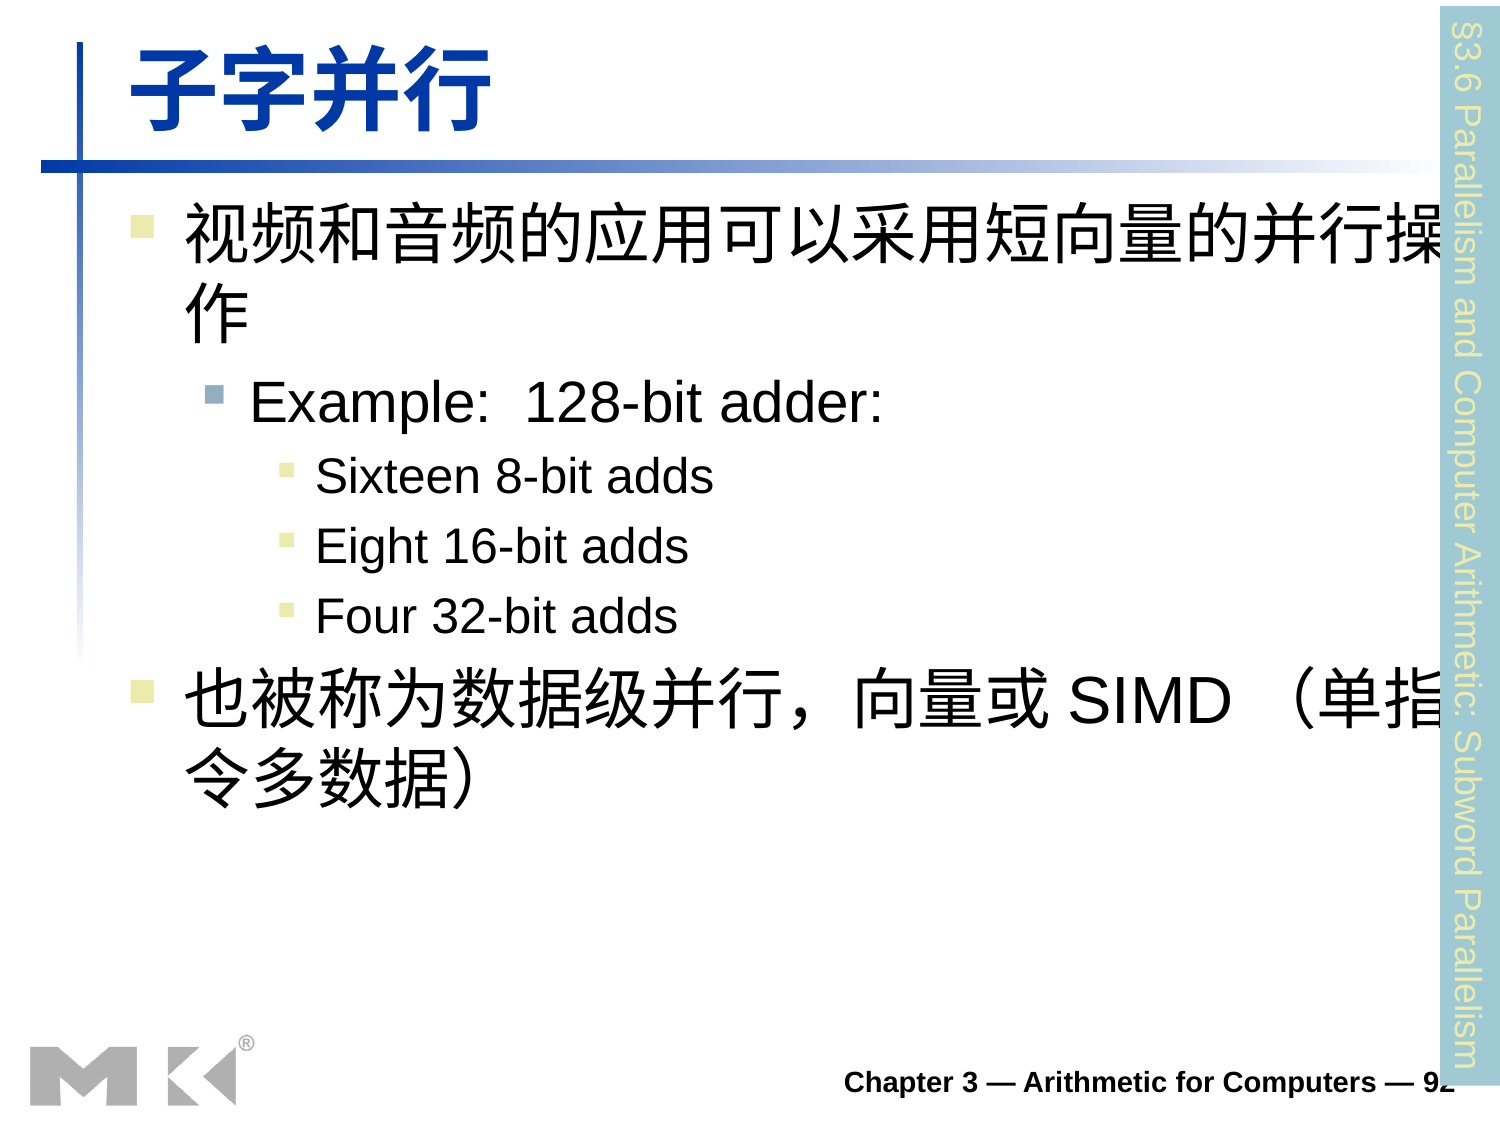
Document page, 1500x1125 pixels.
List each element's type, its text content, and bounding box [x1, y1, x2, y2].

title 子字并行 [111, 0, 1468, 150]
text_box §3.6 Parallelism and Computer Arithmetic: Subword Parallelism [1440, 6, 1500, 1086]
list 视频和音频的应用可以采用短向量的并行操作 Example: 128-bit adder: Sixteen 8-bit adds Eight 16-bit adds Four 32-bit adds 也被称为数据级并行，向量或SIMD（单指令多数据） [111, 184, 1440, 1024]
picture [29, 1034, 255, 1106]
footer Chapter 3 — Arithmetic for Computers — 92 [277, 1046, 1471, 1106]
